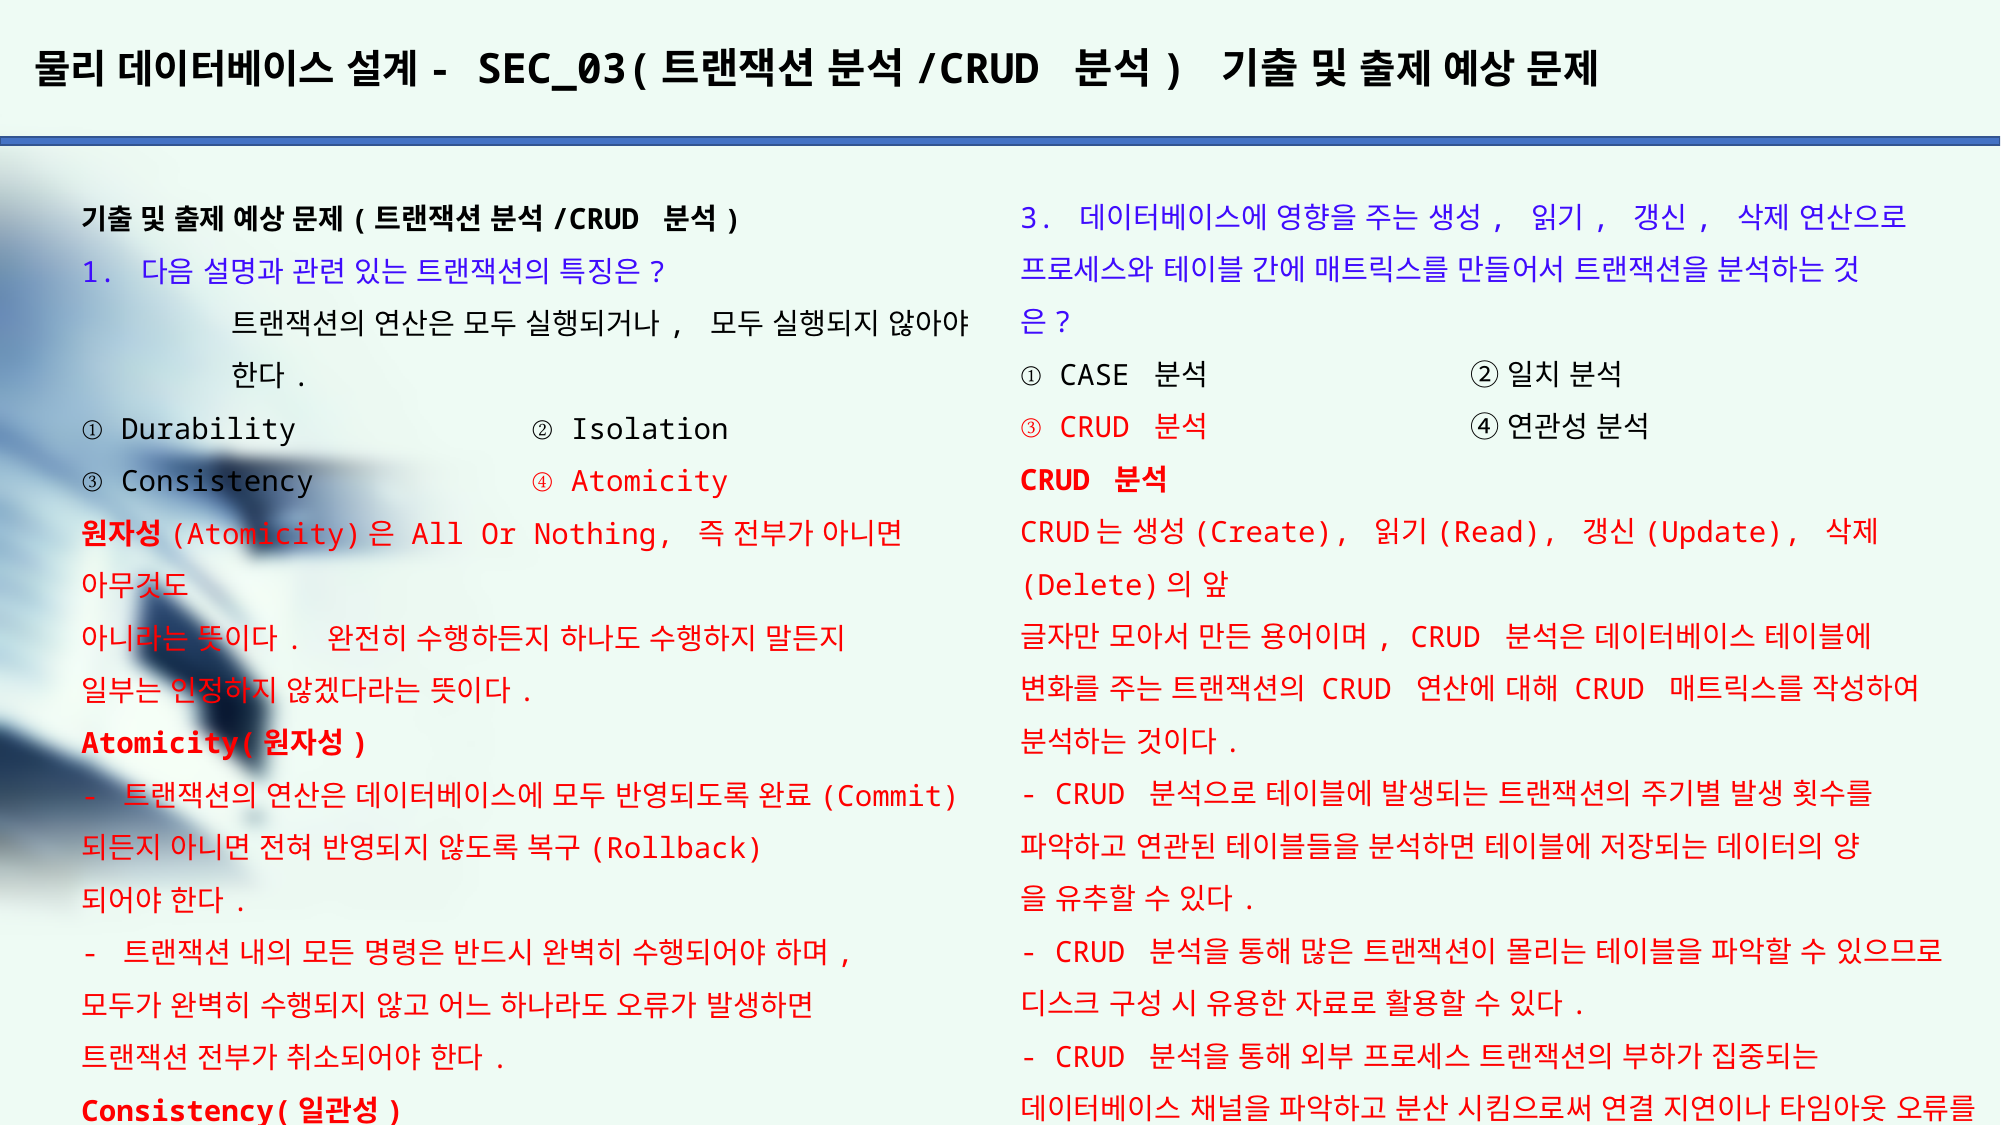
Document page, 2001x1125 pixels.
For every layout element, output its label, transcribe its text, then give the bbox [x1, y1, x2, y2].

picture [0, 146, 2000, 1125]
picture [0, 0, 2000, 136]
title 물리 데이터베이스 설계- SEC_03(트랜잭션 분석/CRUD 분석) 기출 및 출제 예상 문제 [19, 14, 1993, 126]
text_box 기출 및 출제 예상 문제(트랜잭션 분석/CRUD 분석) 1. 다음 설명과 관련 있는 트랜잭션의 특징은? 트랜잭션의 연산은 모두 실행되거나, 모두 실행되지 않아야 한다. ① Durability ② Isolation ③ Consistency ④ Atomicity 원자성(Atomicity)은 All Or Nothing, 즉 전부가 아니면 아무것도 아니라는 뜻이다. 완전히 수행하든지 하나도 수행하지 말든지 일부는 인정하지 않겠다라는 뜻이다. Atomicity(원자성) - 트랜잭션의 연산은 데이터베이스에 모두 반영되도록 완료(Commit)되든지 아니면 전혀 반영되지 않도록 복구(Rollback) 되어야 한다. - 트랜잭션 내의 모든 명령은 반드시 완벽히 수행되어야 하며, 모두가 완벽히 수행되지 않고 어느 하나라도 오류가 발생하면 트랜잭션 전부가 취소되어야 한다. Consistency(일관성) - 트랜잭션이 그 실행을 성공적으로 완료하면 언제나 일관성 있는 데이터베이스 상태로 변환한다. - 시스템이 가지고 있는 고정 요소는 트랜잭션 수행 전과 트랜잭션 수행 완료 후의 상태가 같아야 한다. Isolation(독립성, 격리성, 순차성) - 둘 이상의 트랜잭션이 동시에 병행 실행되는 경우 어느 하나의 트랜잭션 실행 중에 다른 트랜잭션의 연산에 끼어들 수 없다. - 수행중인 트랜잭션은 완전히 완료될 때까지 다른 트랜잭션에서 수행 결과를 참조할 수 없다. Durability(영속성, 지속성) - 성공적으로 완료된 트랜잭션의 결과는 시스템이 고장나더라도 영구적으로 반영되어야 한다. 2. Commit과 Rollback 명령어에 의해 보장 받는 트랜잭션의 특성 은? ① 병행성 ② 보안성 ③ 원자성 ④ 로그 데이터베이스에 모두 반영되도록 완료(Commit)되든지 아니면 전혀 반영되지 않도록 복구(Rollback)되어야 한다는 것은 원자성이다. [66, 175, 1000, 1125]
text_box 3. 데이터베이스에 영향을 주는 생성, 읽기, 갱신, 삭제 연산으로 프로세스와 테이블 간에 매트릭스를 만들어서 트랜잭션을 분석하는 것 은? ① CASE 분석 ② 일치 분석 ③ CRUD 분석 ④ 연관성 분석 CRUD 분석 CRUD는 생성(Create), 읽기(Read), 갱신(Update), 삭제(Delete)의 앞 글자만 모아서 만든 용어이며, CRUD 분석은 데이터베이스 테이블에 변화를 주는 트랜잭션의 CRUD 연산에 대해 CRUD 매트릭스를 작성하여 분석하는 것이다. - CRUD 분석으로 테이블에 발생되는 트랜잭션의 주기별 발생 횟수를 파악하고 연관된 테이블들을 분석하면 테이블에 저장되는 데이터의 양 을 유추할 수 있다. - CRUD 분석을 통해 많은 트랜잭션이 몰리는 테이블을 파악할 수 있으므로 디스크 구성 시 유용한 자료로 활용할 수 있다. - CRUD 분석을 통해 외부 프로세스 트랜잭션의 부하가 집중되는 데이터베이스 채널을 파악하고 분산 시킴으로써 연결 지연이나 타임아웃 오류를 방지할 수 있다. 4. 트랜잭션의 상태 중 트랜잭션의 마지막 연산이 실행된 직후의 상태 로, 모든 연산의 처리는 끝났지만 트랜잭션이 수행한 최종 결과를 데이터베이스에 반영하지 않은 상태는? ① Active ② Partially Committed ③ Committed ④ Aborted 트랙잭션의 상태 활동(Active) : 트랜잭션이 실행 중인 상태이다. 실패(Failed) : 트랜잭션 실행에 오류가 발생하여 중단된 상태이다. 철회(Aborted) : 트랜잭션이 비정상적으로 종료되어 Rollback연산을 수행한 상태이다. 부분 완료(Partially Committed) : 트랜잭션을 모두 성공적으로 실행한 후 Commit 연산이 실행되기 직전인 상태이다. 완료(Committed) : 트랜잭션을 모두 성공적으로 실행한 후 Commit 연산 을 실행한 후의 상태이다. [1005, 174, 2000, 1125]
